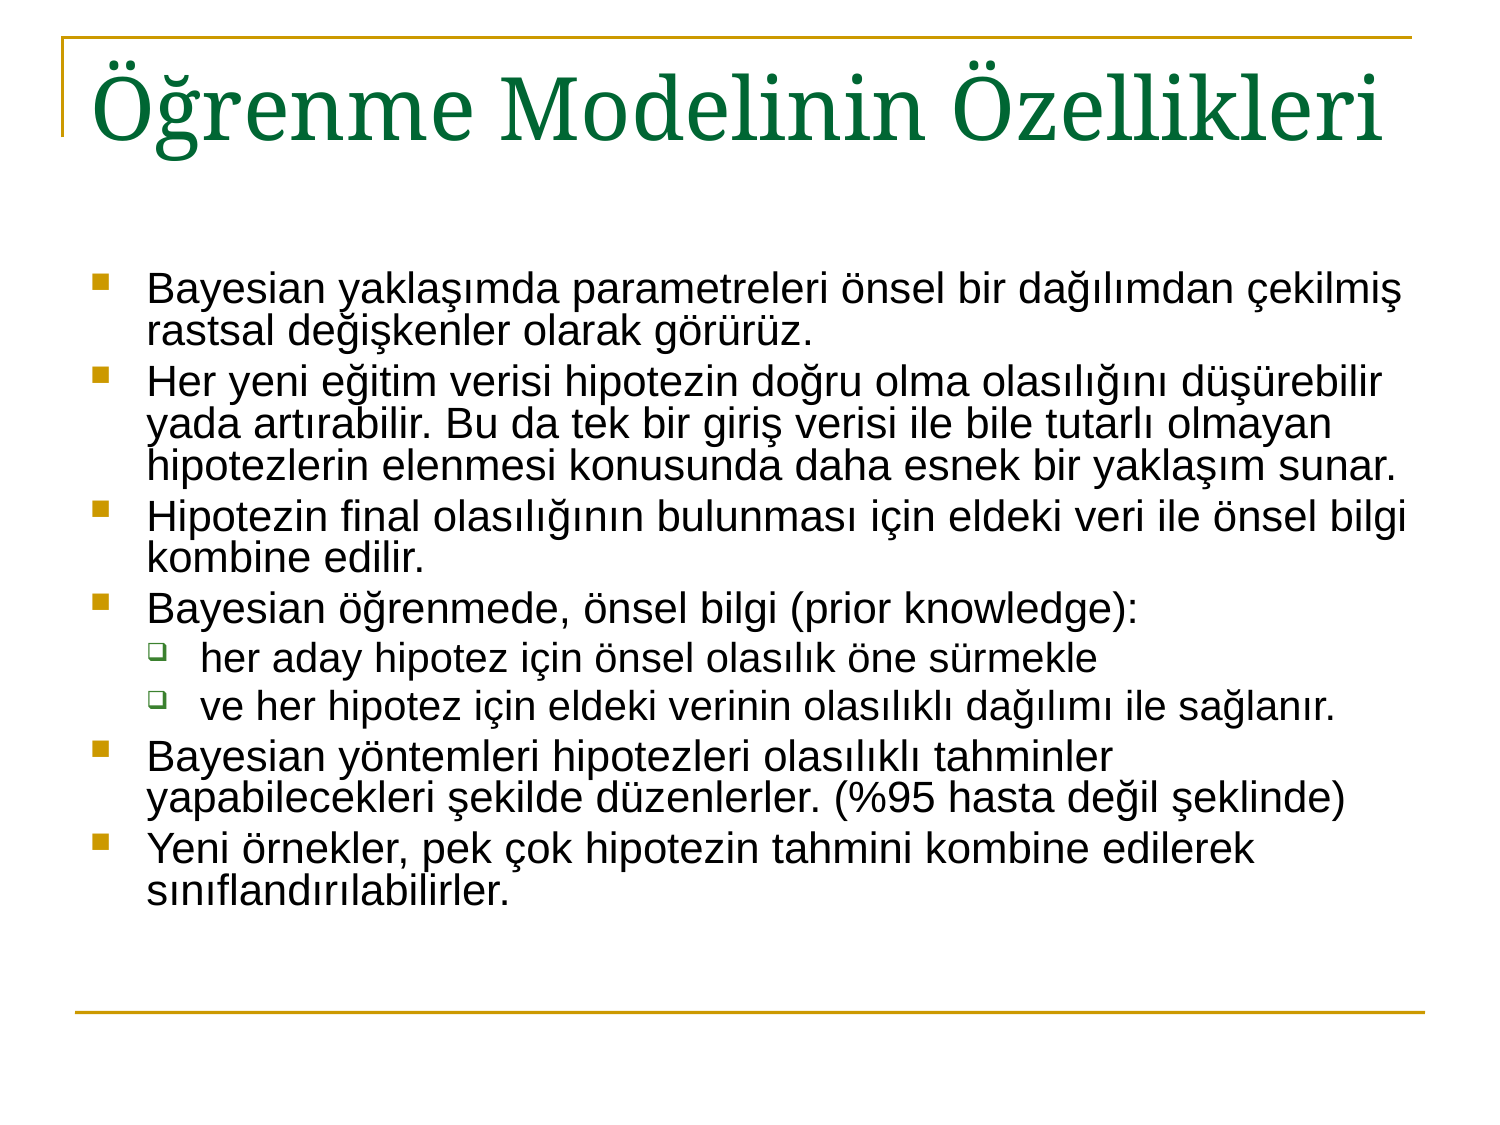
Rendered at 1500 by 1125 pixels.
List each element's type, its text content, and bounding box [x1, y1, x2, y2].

title Öğrenme Modelinin Özellikleri [74, 45, 1426, 233]
list Bayesian yaklaşımda parametreleri önsel bir dağılımdan çekilmiş rastsal değişkenler olarak görürüz. Her yeni eğitim verisi hipotezin doğru olma olasılığını düşürebilir yada artırabilir. Bu da tek bir giriş verisi ile bile tutarlı olmayan hipotezlerin elenmesi konusunda daha esnek bir yaklaşım sunar. Hipotezin final olasılığının bulunması için eldeki veri ile önsel bilgi kombine edilir. Bayesian öğrenmede, önsel bilgi (prior knowledge): her aday hipotez için önsel olasılık öne sürmekle ve her hipotez için eldeki verinin olasılıklı dağılımı ile sağlanır. Bayesian yöntemleri hipotezleri olasılıklı tahminler yapabilecekleri şekilde düzenlerler. (%95 hasta değil şeklinde) Yeni örnekler, pek çok hipotezin tahmini kombine edilerek sınıflandırılabilirler. [74, 262, 1426, 1006]
